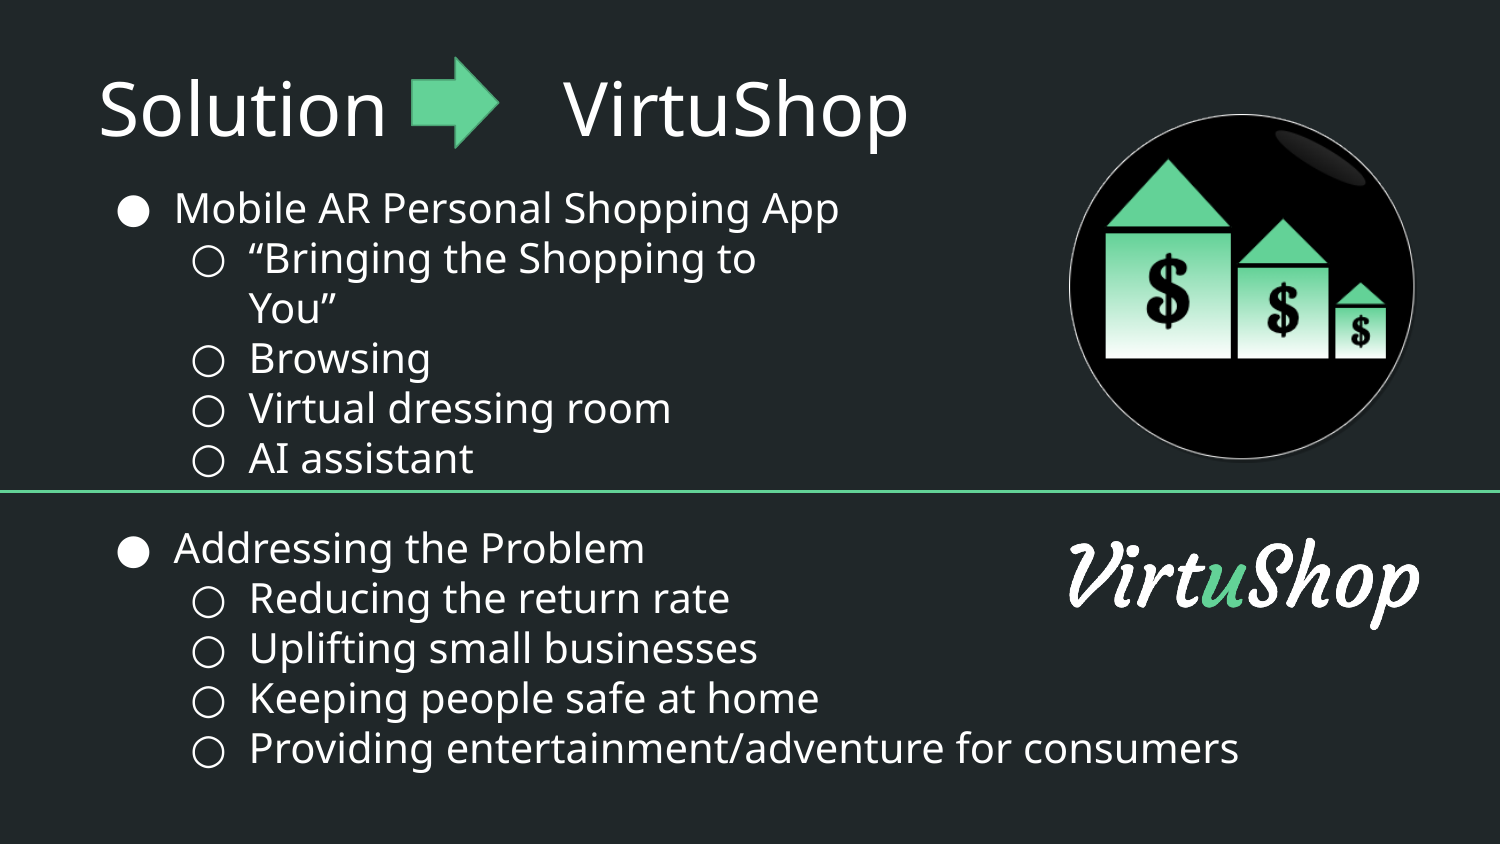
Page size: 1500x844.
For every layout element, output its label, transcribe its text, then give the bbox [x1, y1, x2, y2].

text_box Mobile AR Personal Shopping App “Bringing the Shopping to You” Browsing Virtual dressing room AI assistant [83, 166, 870, 463]
text_box [411, 57, 499, 149]
title Solution VirtuShop [83, 38, 1417, 167]
text_box Addressing the Problem Reducing the return rate Uplifting small businesses Keeping people safe at home Providing entertainment/adventure for consumers [83, 506, 1289, 648]
picture [1041, 512, 1445, 642]
picture [1069, 114, 1417, 463]
